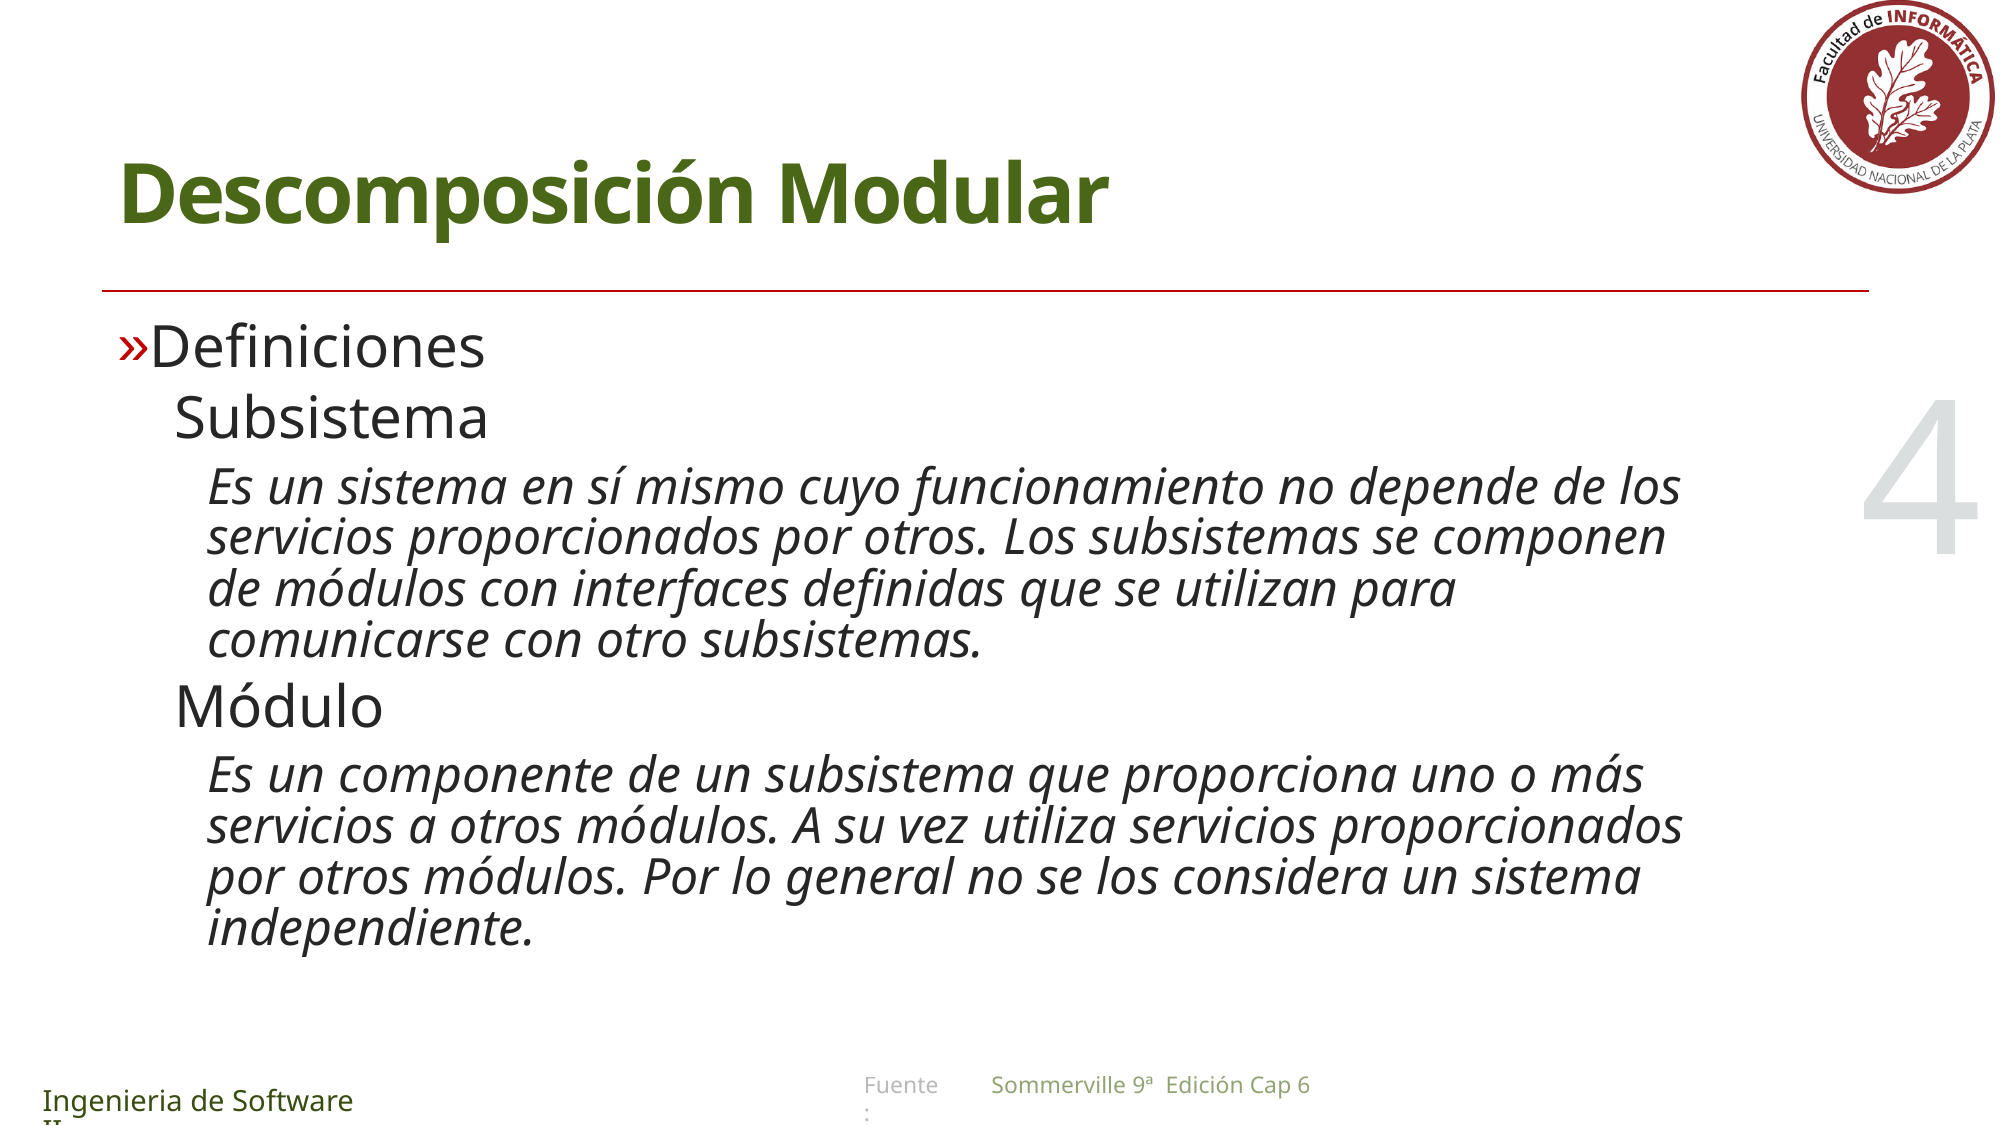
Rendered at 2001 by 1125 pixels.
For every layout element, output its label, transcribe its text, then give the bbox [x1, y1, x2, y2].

list Definiciones Subsistema Es un sistema en sí mismo cuyo funcionamiento no depende de los servicios proporcionados por otros. Los subsistemas se componen de módulos con interfaces definidas que se utilizan para comunicarse con otro subsistemas. Módulo Es un componente de un subsistema que proporciona uno o más servicios a otros módulos. A su vez utiliza servicios proporcionados por otros módulos. Por lo general no se los considera un sistema independiente. [102, 312, 1709, 1047]
slide_number 4 [1709, 467, 1998, 640]
picture [1801, 0, 2000, 195]
list Sommerville 9ª Edición Cap 6 [976, 1067, 1332, 1118]
footer Ingenieria de Software II [27, 1075, 382, 1111]
title Descomposición Modular [102, 105, 1747, 291]
